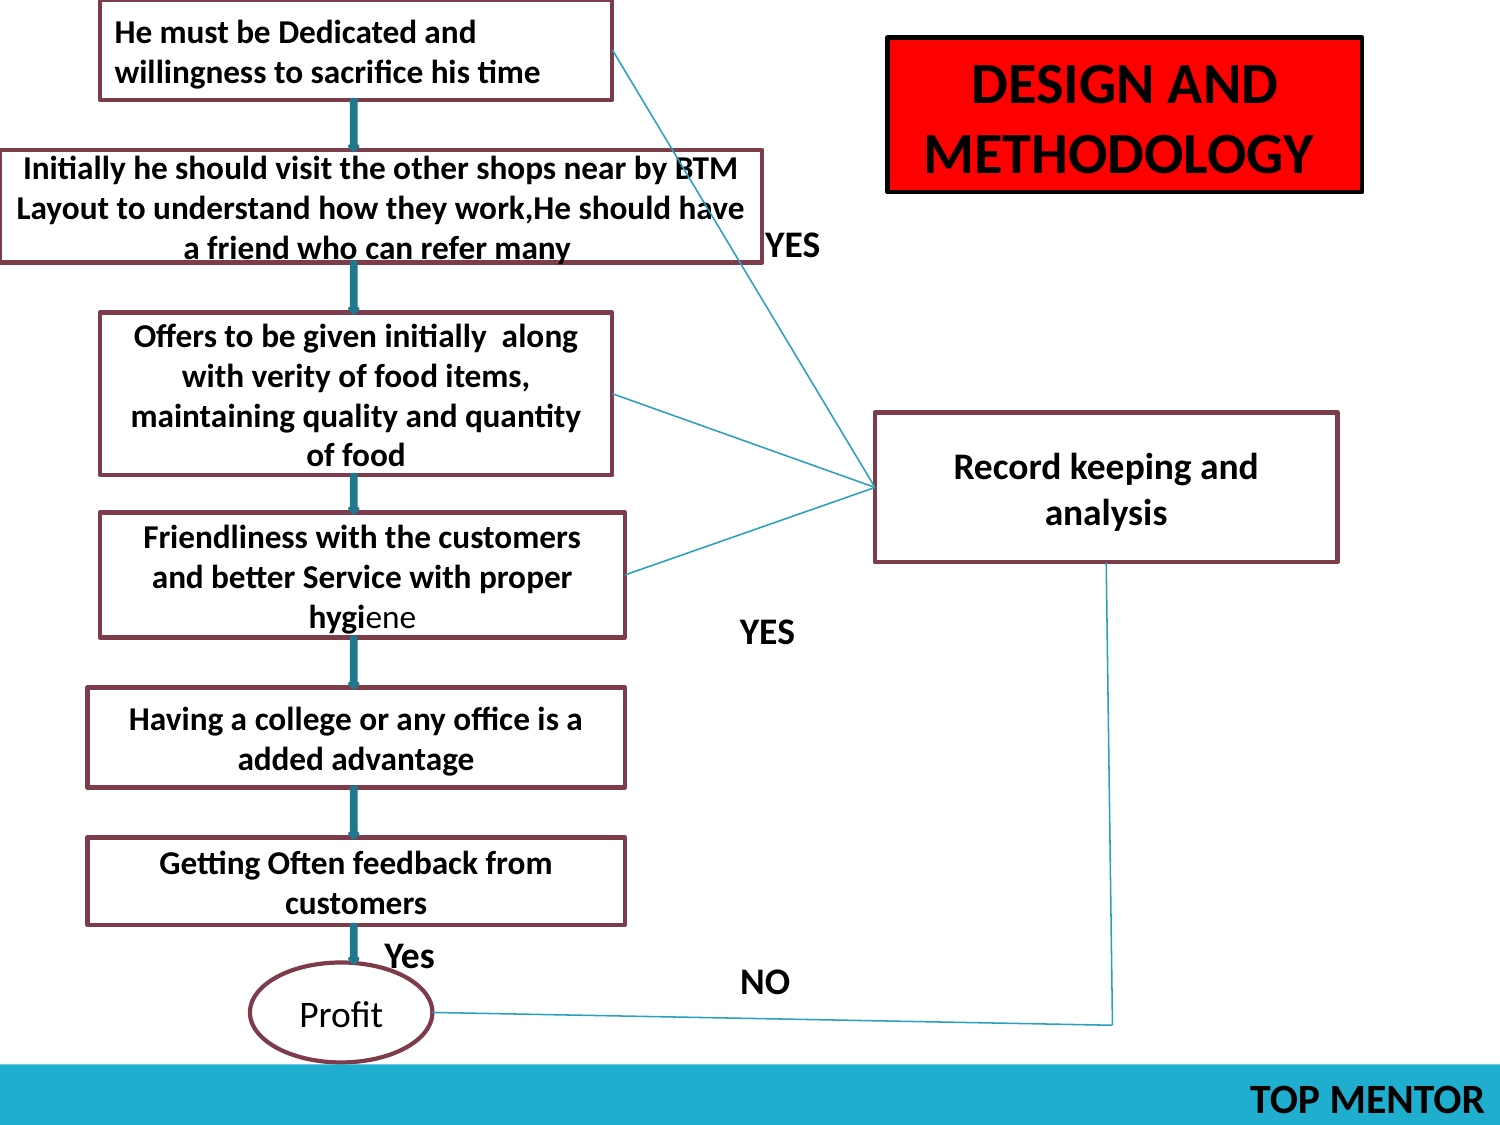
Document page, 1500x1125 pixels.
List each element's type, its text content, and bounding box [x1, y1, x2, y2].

text_box [348, 922, 360, 965]
text_box Friendliness with the customers and better Service with proper hygiene [98, 510, 627, 640]
text_box Offers to be given initially along with verity of food items, maintaining quality and quantity of food [98, 310, 607, 477]
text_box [432, 1012, 1113, 1026]
text_box TOP MENTOR [0, 1064, 1500, 1125]
text_box Record keeping and analysis [879, 410, 1340, 564]
text_box [348, 785, 360, 840]
text_box [348, 472, 360, 515]
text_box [624, 495, 876, 576]
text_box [612, 393, 876, 488]
text_box YES [725, 599, 850, 660]
text_box Profit [247, 960, 429, 1064]
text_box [612, 49, 876, 393]
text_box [877, 790, 1341, 798]
text_box DESIGN AND METHODOLOGY [885, 35, 1364, 194]
text_box Initially he should visit the other shops near by BTM Layout to understand how they work,He should have a friend who can refer many [0, 148, 607, 265]
text_box Having a college or any office is a added advantage [85, 685, 627, 790]
text_box [348, 260, 360, 315]
text_box Yes [369, 924, 526, 1029]
text_box He must be Dedicated and willingness to sacrifice his time [98, 0, 614, 102]
text_box [348, 97, 360, 153]
text_box NO [725, 949, 806, 1010]
text_box Getting Often feedback from customers [85, 835, 627, 927]
text_box [348, 635, 360, 690]
